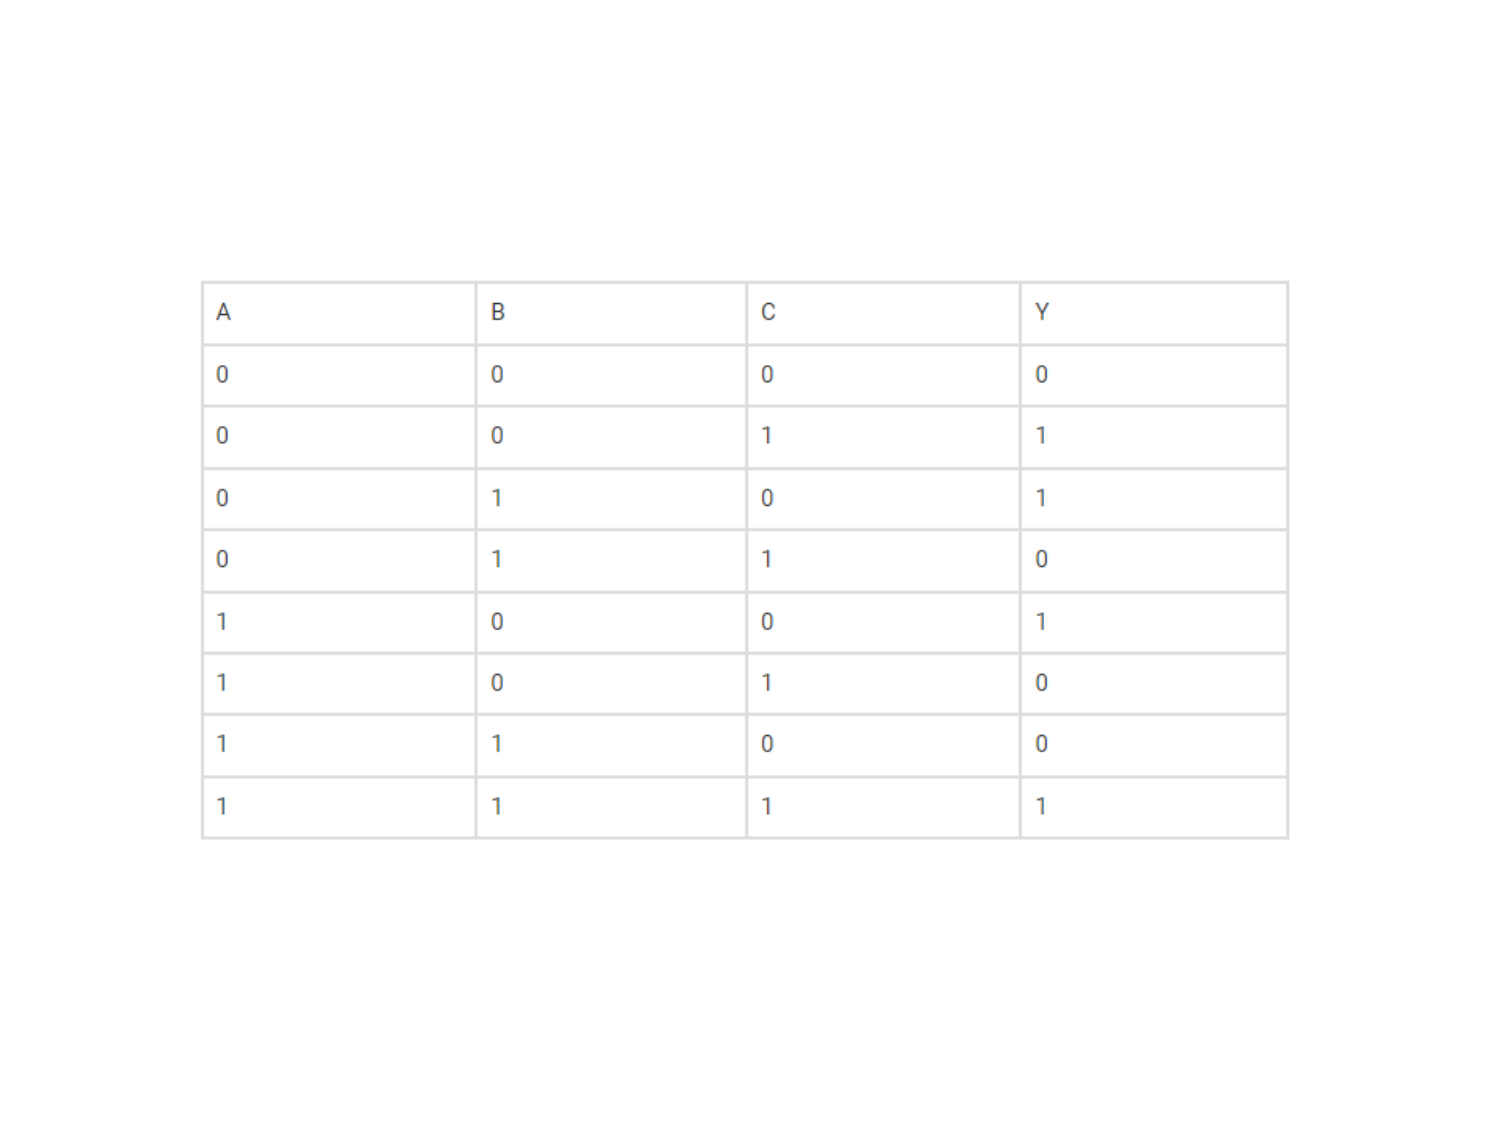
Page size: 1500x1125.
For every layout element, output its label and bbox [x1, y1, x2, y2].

list [159, 266, 1313, 868]
